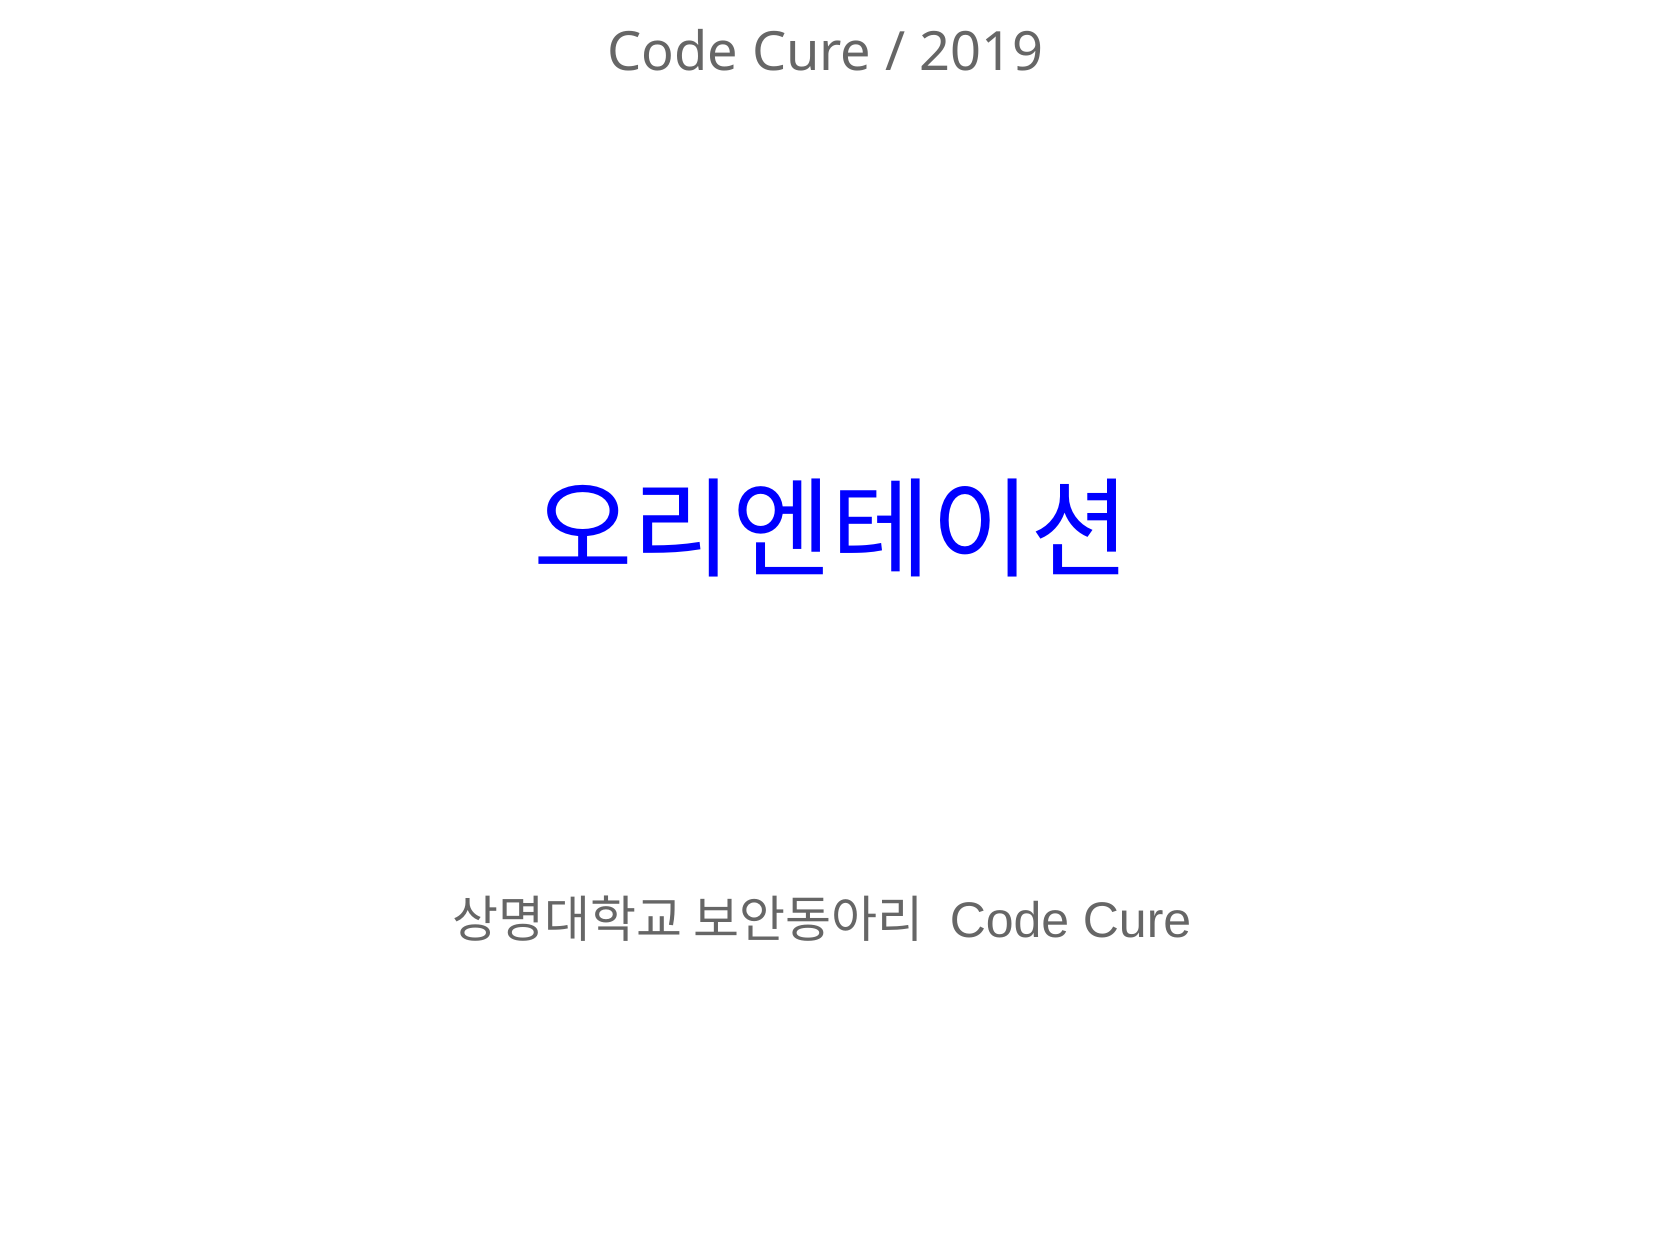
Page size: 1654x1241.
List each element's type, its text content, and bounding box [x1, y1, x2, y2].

list Code Cure / 2019 [69, 16, 1582, 90]
title 오리엔테이션 [61, 239, 1603, 751]
subtitle 상명대학교 보안동아리 Code Cure [201, 887, 1442, 1064]
